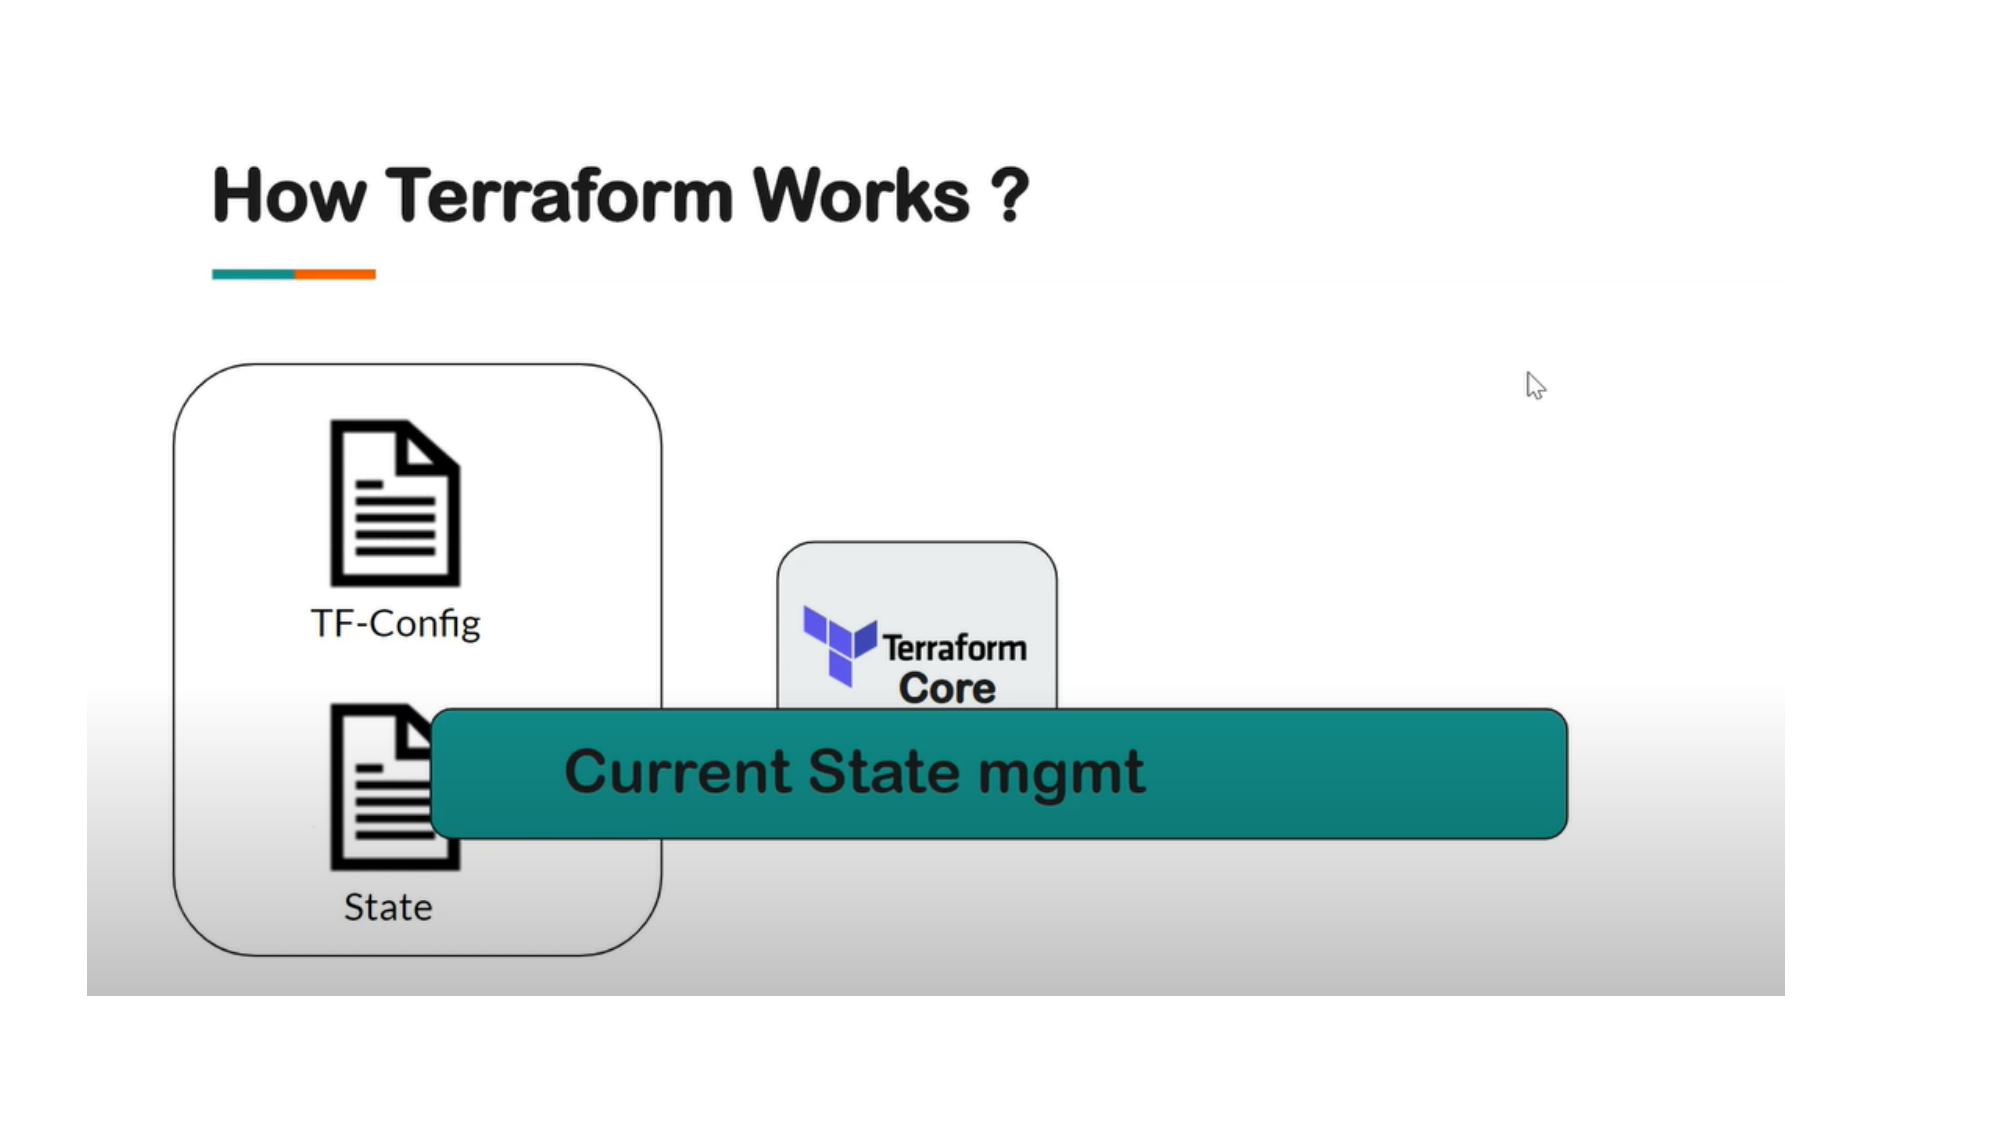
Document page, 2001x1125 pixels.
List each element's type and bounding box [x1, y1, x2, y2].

picture [87, 121, 1785, 996]
